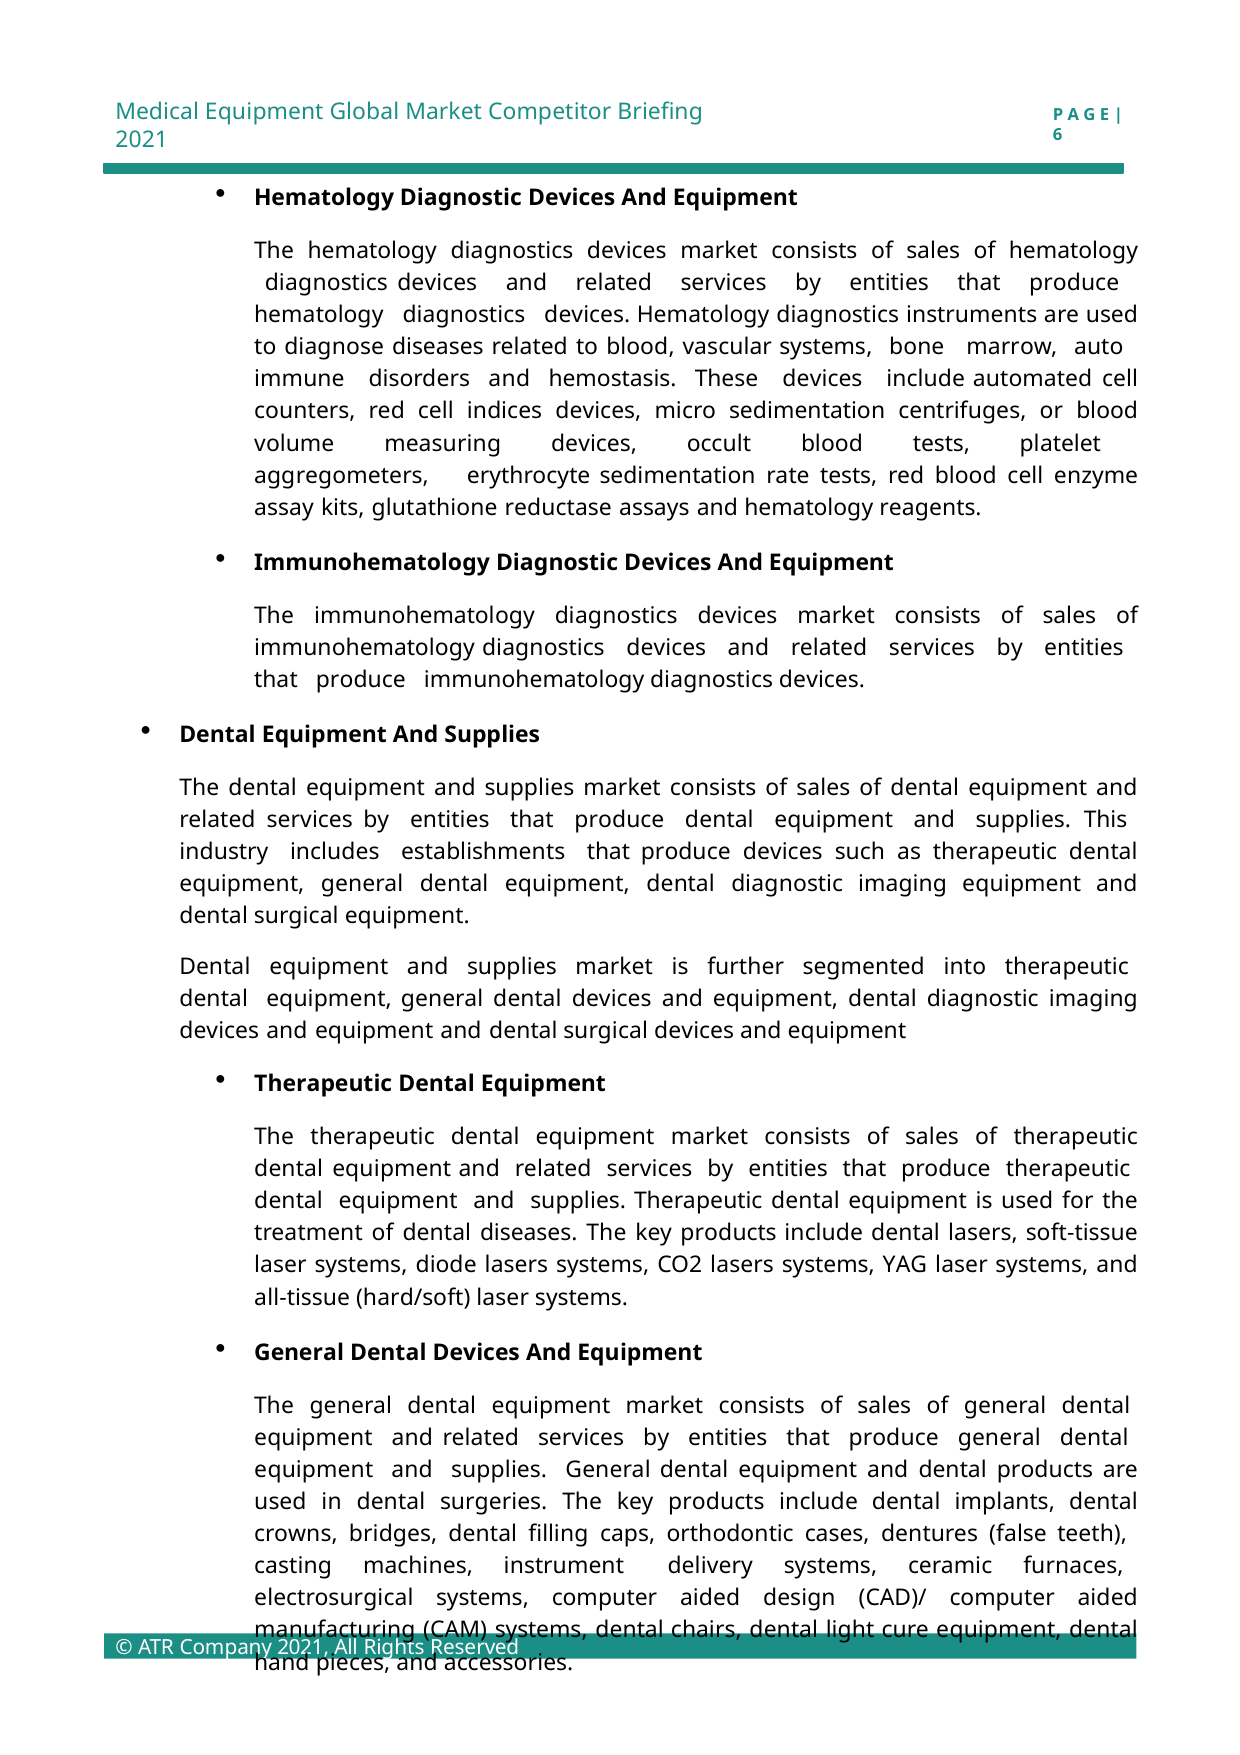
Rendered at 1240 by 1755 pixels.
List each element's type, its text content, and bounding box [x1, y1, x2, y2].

text_box [104, 163, 1123, 173]
text_box Hematology Diagnostic Devices And Equipment The hematology diagnostics devices market consists of sales of hematology diagnostics devices and related services by entities that produce hematology diagnostics devices. Hematology diagnostics instruments are used to diagnose diseases related to blood, vascular systems, bone marrow, auto immune disorders and hemostasis. These devices include automated cell counters, red cell indices devices, micro sedimentation centrifuges, or blood volume measuring devices, occult blood tests, platelet aggregometers, erythrocyte sedimentation rate tests, red blood cell enzyme assay kits, glutathione reductase assays and hematology reagents. Immunohematology Diagnostic Devices And Equipment The immunohematology diagnostics devices market consists of sales of immunohematology diagnostics devices and related services by entities that produce immunohematology diagnostics devices. Dental Equipment And Supplies The dental equipment and supplies market consists of sales of dental equipment and related services by entities that produce dental equipment and supplies. This industry includes establishments that produce devices such as therapeutic dental equipment, general dental equipment, dental diagnostic imaging equipment and dental surgical equipment. Dental equipment and supplies market is further segmented into therapeutic dental equipment, general dental devices and equipment, dental diagnostic imaging devices and equipment and dental surgical devices and equipment Therapeutic Dental Equipment The therapeutic dental equipment market consists of sales of therapeutic dental equipment and related services by entities that produce therapeutic dental equipment and supplies. Therapeutic dental equipment is used for the treatment of dental diseases. The key products include dental lasers, soft-tissue laser systems, diode lasers systems, CO2 lasers systems, YAG laser systems, and all-tissue (hard/soft) laser systems. General Dental Devices And Equipment The general dental equipment market consists of sales of general dental equipment and related services by entities that produce general dental equipment and supplies. General dental equipment and dental products are used in dental surgeries. The key products include dental implants, dental crowns, bridges, dental filling caps, orthodontic cases, dentures (false teeth), casting machines, instrument delivery systems, ceramic furnaces, electrosurgical systems, computer aided design (CAD)/ computer aided manufacturing (CAM) systems, dental chairs, dental light cure equipment, dental hand pieces, and accessories. [139, 182, 1139, 1675]
text_box © ATR Company 2021, All Rights Reserved [104, 1633, 139, 1659]
text_box Medical Equipment Global Market Competitor Briefing 2021 [113, 96, 728, 152]
text_box P A G E | 6 [1050, 104, 1128, 145]
